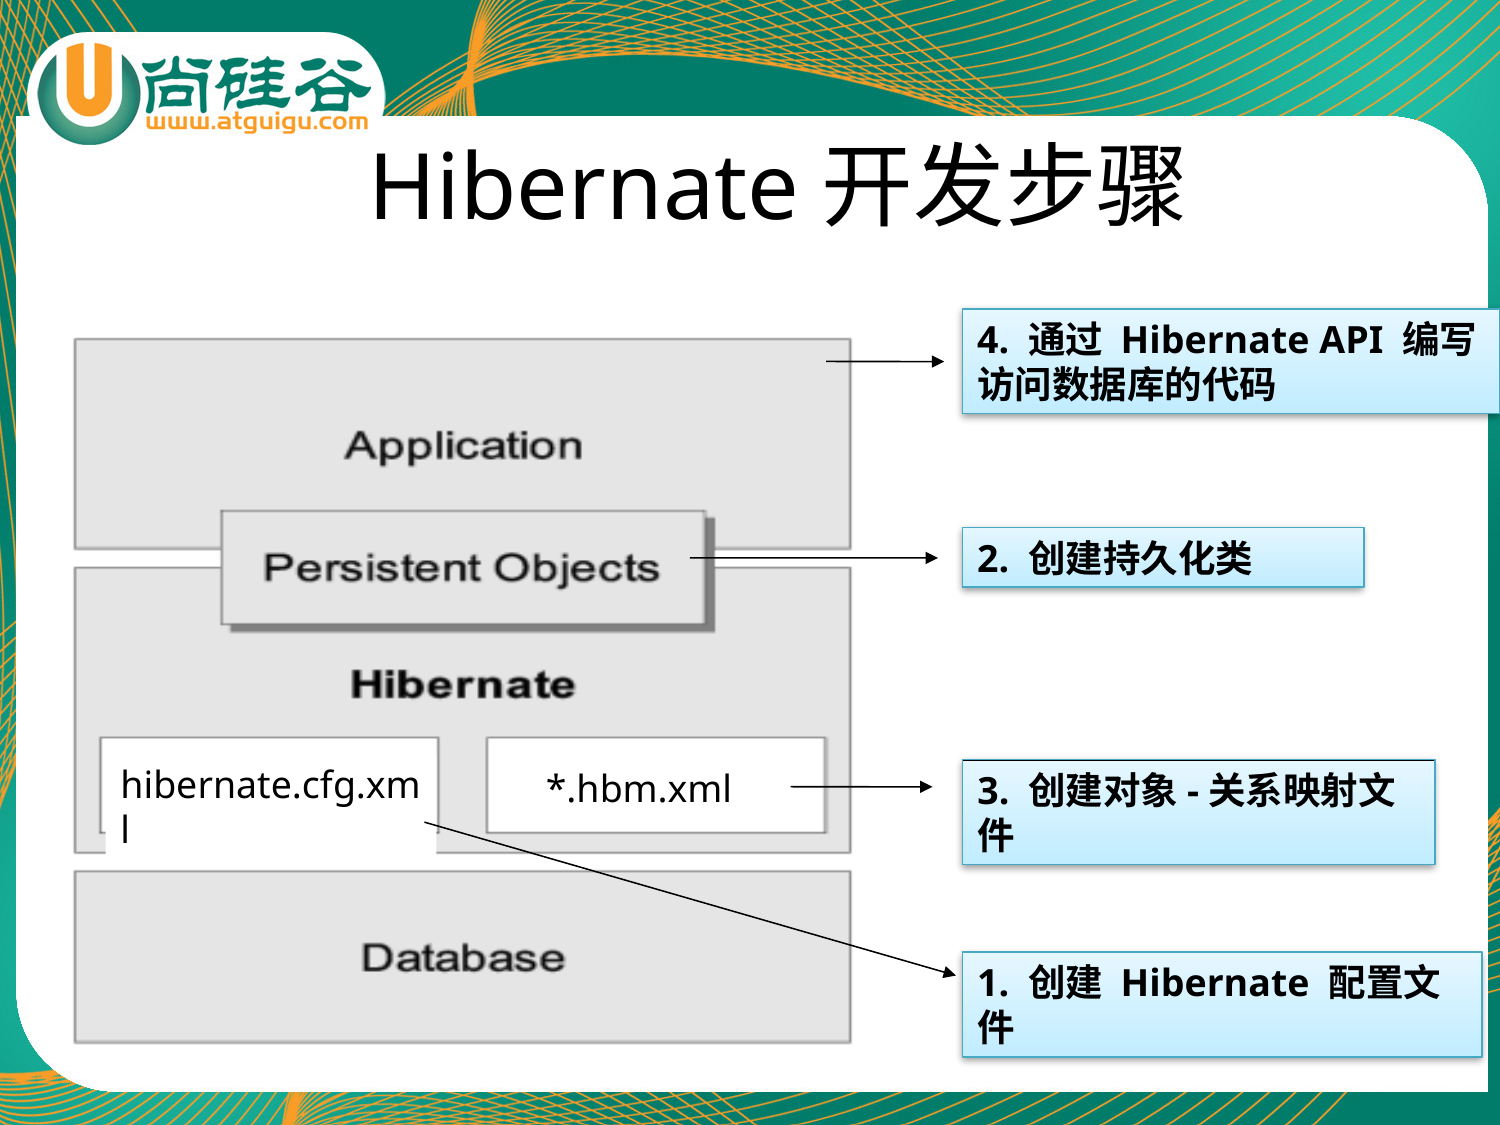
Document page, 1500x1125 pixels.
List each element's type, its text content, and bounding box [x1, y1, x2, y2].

text_box 3. 创建对象-关系映射文件 [962, 759, 1436, 865]
text_box 1. 创建 Hibernate 配置文件 [962, 951, 1483, 1058]
text_box [908, 961, 956, 979]
text_box [908, 355, 945, 368]
text_box 2. 创建持久化类 [962, 527, 1365, 588]
text_box [908, 780, 933, 793]
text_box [28, 302, 904, 1071]
picture [0, 0, 1500, 1125]
text_box 4. 通过 Hibernate API 编写访问数据库的代码 [962, 308, 1500, 414]
text_box [908, 551, 938, 565]
title Hibernate开发步骤 [141, 89, 1417, 278]
